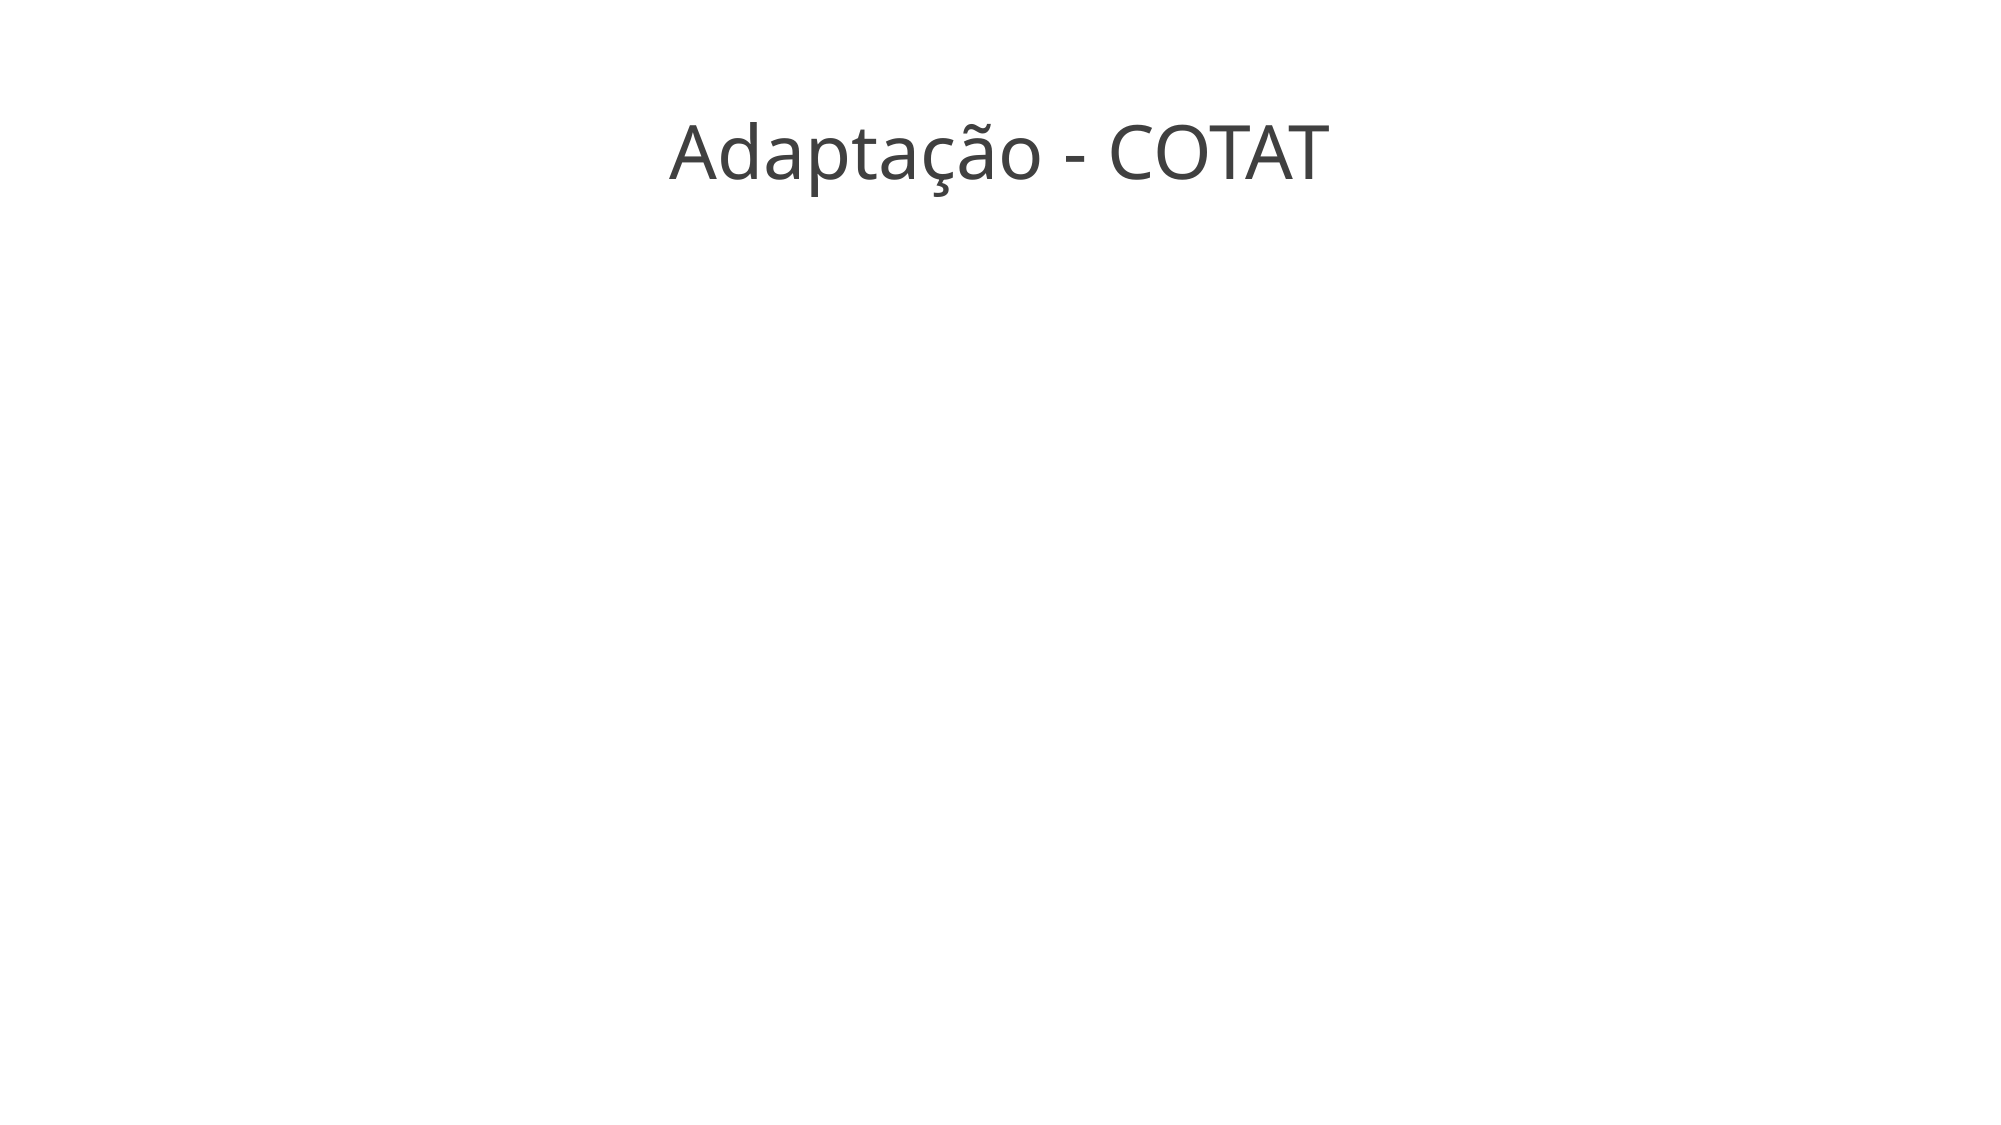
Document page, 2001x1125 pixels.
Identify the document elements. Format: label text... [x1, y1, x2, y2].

text_box Adaptação - COTAT [0, 67, 2000, 232]
